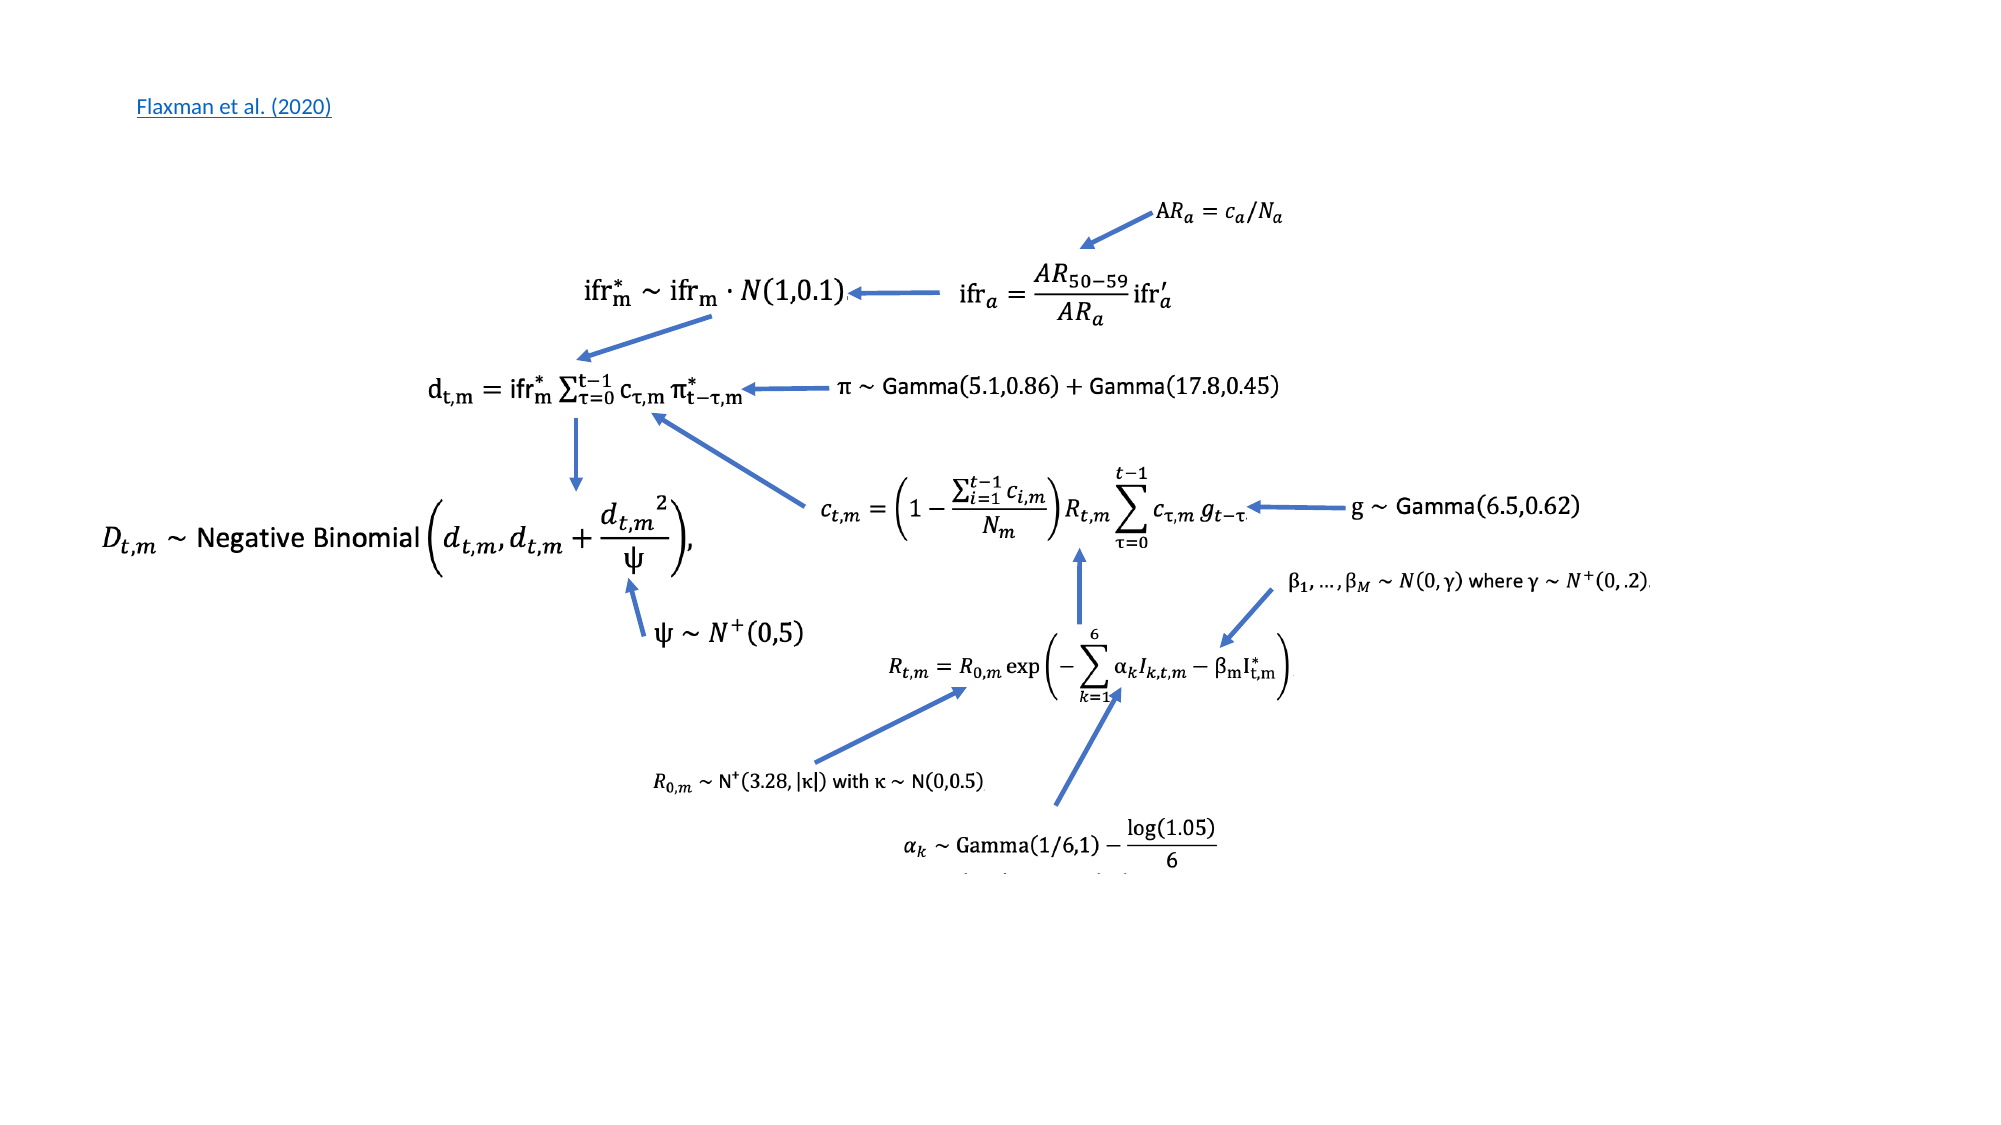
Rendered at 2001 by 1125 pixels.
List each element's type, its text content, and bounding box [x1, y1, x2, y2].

picture [891, 805, 1220, 874]
picture [829, 369, 1284, 407]
picture [645, 762, 985, 804]
picture [939, 251, 1173, 334]
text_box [1055, 686, 1122, 806]
picture [1345, 491, 1580, 525]
picture [74, 468, 692, 598]
text_box Flaxman et al. (2020) [23, 84, 445, 127]
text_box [814, 686, 967, 763]
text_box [1079, 212, 1153, 249]
picture [1272, 558, 1650, 620]
picture [643, 613, 805, 660]
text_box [1219, 588, 1273, 648]
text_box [628, 577, 645, 637]
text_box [651, 412, 805, 507]
picture [576, 270, 848, 317]
picture [411, 359, 742, 419]
picture [1152, 196, 1284, 229]
picture [865, 624, 1294, 707]
picture [804, 465, 1247, 548]
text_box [576, 316, 712, 360]
